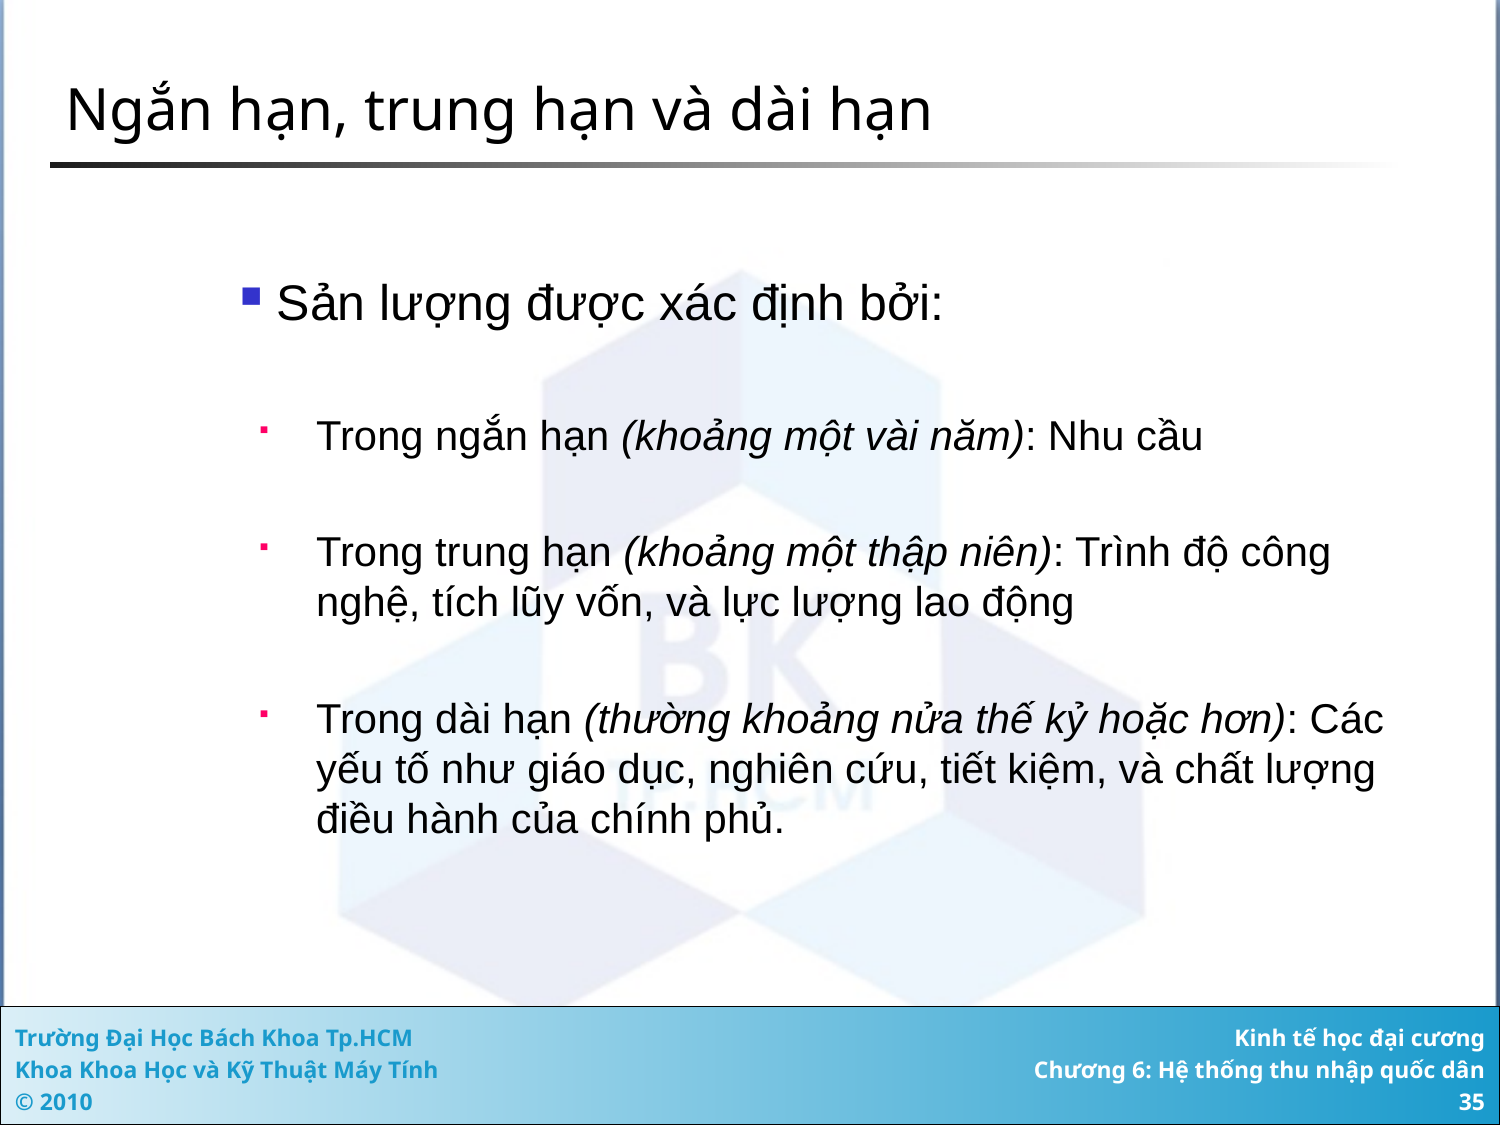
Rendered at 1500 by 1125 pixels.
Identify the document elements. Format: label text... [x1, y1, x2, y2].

title Ngắn hạn, trung hạn và dài hạn [49, 12, 1463, 151]
list Sản lượng được xác định bởi: Trong ngắn hạn (khoảng một vài năm): Nhu cầu Trong trung hạn (khoảng một thập niên): Trình độ công nghệ, tích lũy vốn, và lực lượng lao động Trong dài hạn (thường khoảng nửa thế kỷ hoặc hơn): Các yếu tố như giáo dục, nghiên cứu, tiết kiệm, và chất lượng điều hành của chính phủ. [224, 262, 1451, 1013]
picture [0, 0, 1500, 1006]
